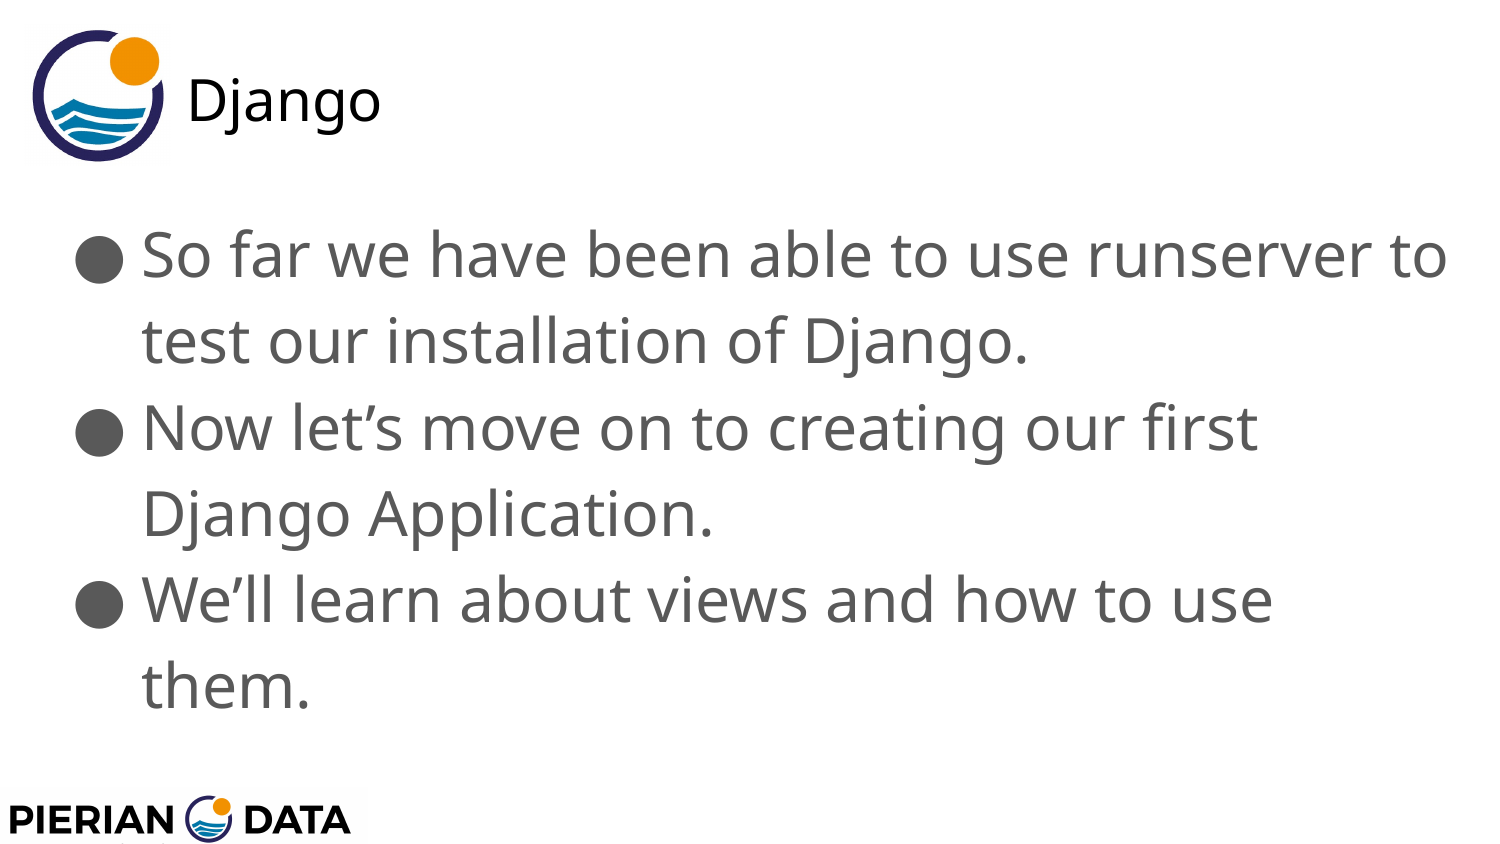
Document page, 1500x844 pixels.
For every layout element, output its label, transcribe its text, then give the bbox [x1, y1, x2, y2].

picture [24, 24, 172, 167]
title Django [176, 48, 1449, 143]
list So far we have been able to use runserver to test our installation of Django. Now let’s move on to creating our first Django Application. We’ll learn about views and how to use them. [51, 189, 1478, 750]
picture [0, 787, 368, 844]
